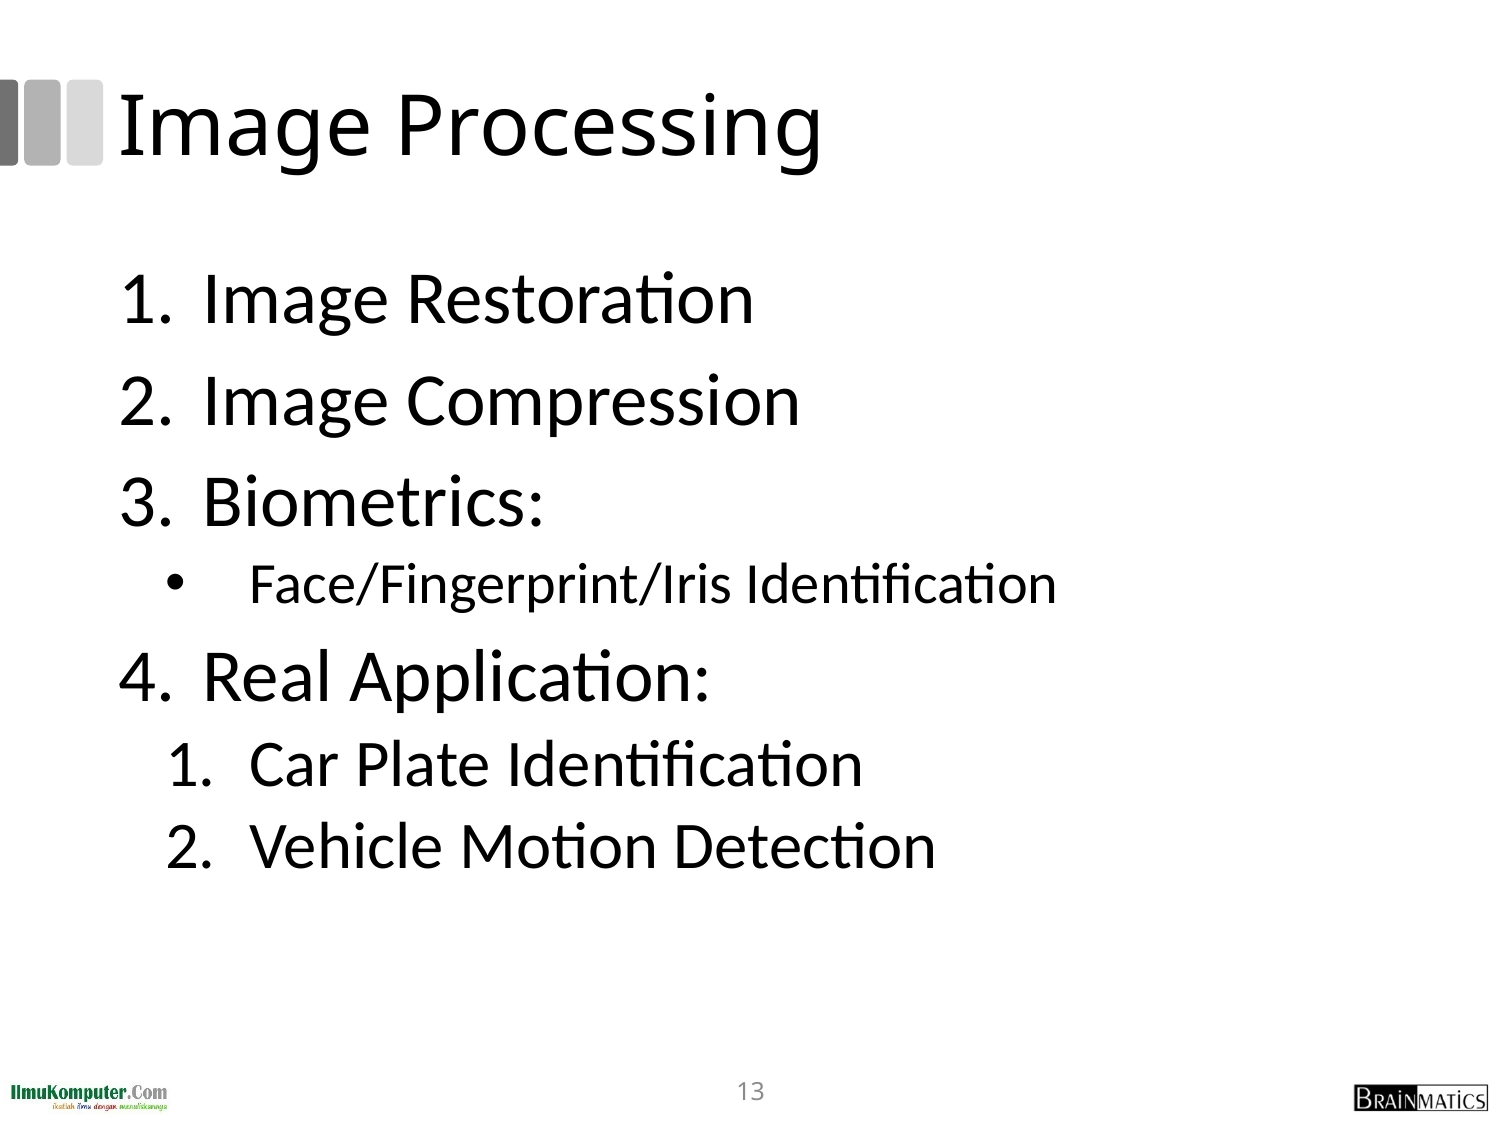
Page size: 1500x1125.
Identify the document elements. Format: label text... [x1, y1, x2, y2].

list Image Restoration Image Compression Biometrics: Face/Fingerprint/Iris Identification Real Application: Car Plate Identification Vehicle Motion Detection [103, 250, 1397, 1013]
picture [4, 1081, 173, 1115]
picture [1351, 1081, 1491, 1115]
title Image Processing [103, 75, 1500, 182]
slide_number 13 [582, 1062, 920, 1123]
